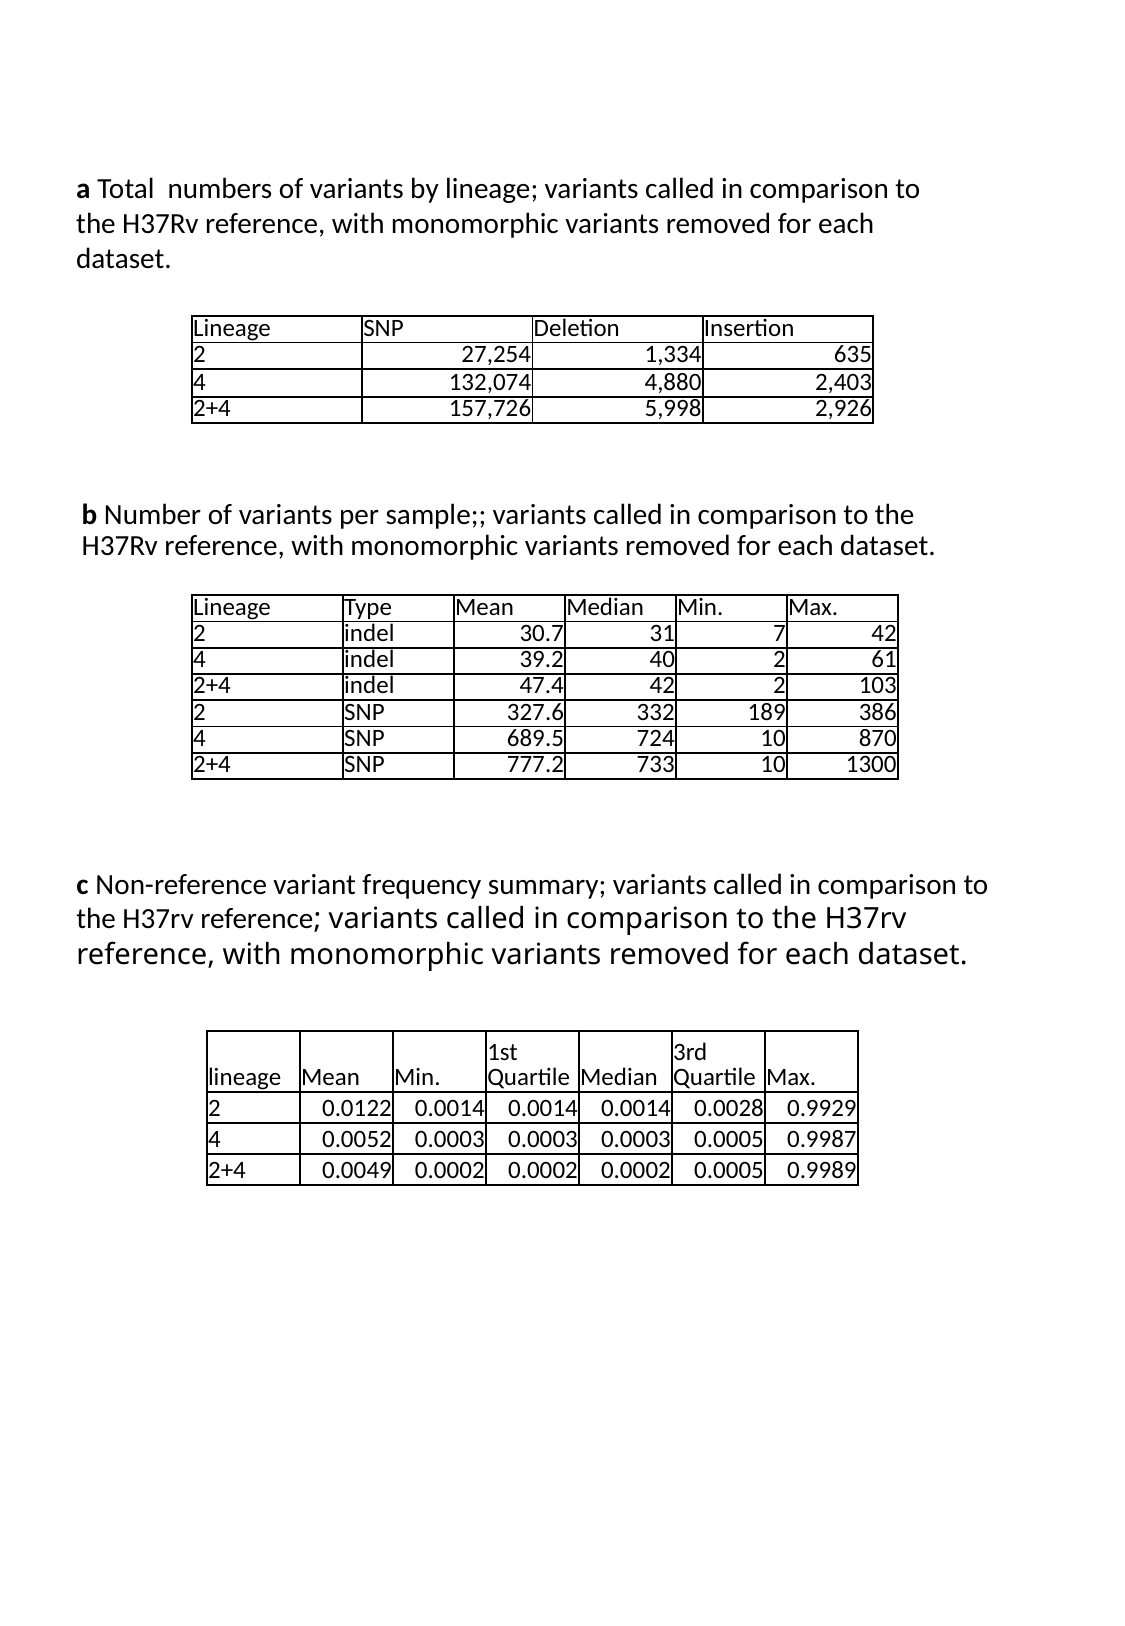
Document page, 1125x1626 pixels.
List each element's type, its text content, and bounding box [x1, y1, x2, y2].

table_cell 0.0003 [487, 1124, 578, 1153]
table_cell 733 [566, 754, 675, 778]
table_cell 2,403 [704, 370, 872, 396]
text_box b Number of variants per sample;; variants called in comparison to the H37Rv reference, with monomorphic variants removed for each dataset. [73, 494, 992, 566]
table_cell 42 [566, 675, 675, 699]
table_cell 0.0014 [394, 1093, 485, 1122]
table_cell 39.2 [455, 649, 564, 673]
table_cell 870 [788, 727, 897, 752]
table_cell 0.9989 [766, 1155, 857, 1184]
title c Non-reference variant frequency summary; variants called in comparison to the H37rv reference; variants called in comparison to the H37rv reference, with monomorphic variants removed for each dataset. [61, 843, 1032, 1031]
table_header Mean [301, 1032, 392, 1091]
table_cell indel [344, 675, 453, 699]
table_cell 189 [677, 701, 786, 726]
table_cell 4 [193, 727, 342, 752]
table_cell 0.0122 [301, 1093, 392, 1122]
table_header Min. [394, 1032, 485, 1091]
table_header Type [344, 596, 453, 621]
table_cell 2 [193, 701, 342, 726]
table_cell 0.0002 [580, 1155, 671, 1184]
table_cell 2 [208, 1093, 299, 1122]
text_box a Total numbers of variants by lineage; variants called in comparison to the H37Rv reference, with monomorphic variants removed for each dataset. [61, 161, 963, 317]
table_header Max. [788, 596, 897, 621]
table_cell 0.0014 [487, 1093, 578, 1122]
table_cell 0.0005 [673, 1124, 764, 1153]
table_cell 61 [788, 649, 897, 673]
table_cell 2 [677, 649, 786, 673]
table_cell 1300 [788, 754, 897, 778]
table_header SNP [363, 317, 532, 342]
table_cell 27,254 [363, 343, 532, 368]
table_cell 777.2 [455, 754, 564, 778]
table_cell indel [344, 622, 453, 647]
table_cell 2,926 [704, 398, 872, 422]
table_cell 332 [566, 701, 675, 726]
table_header 1st Quartile [487, 1032, 578, 1091]
table_header Mean [455, 596, 564, 621]
table_header Median [580, 1032, 671, 1091]
table_cell 4 [193, 649, 342, 673]
table_cell 0.0049 [301, 1155, 392, 1184]
table_cell 2 [677, 675, 786, 699]
table_header Lineage [193, 317, 361, 342]
table_cell 0.0003 [580, 1124, 671, 1153]
table_cell 0.0003 [394, 1124, 485, 1153]
table_cell 4 [193, 370, 361, 396]
table_cell 327.6 [455, 701, 564, 726]
table_cell 4 [208, 1124, 299, 1153]
table_cell 47.4 [455, 675, 564, 699]
table_header Lineage [193, 596, 342, 621]
table_cell 10 [677, 727, 786, 752]
table_cell 42 [788, 622, 897, 647]
table_cell 0.9987 [766, 1124, 857, 1153]
table_cell 2+4 [193, 398, 361, 422]
table_cell 635 [704, 343, 872, 368]
table_header lineage [208, 1032, 299, 1091]
table_cell 0.9929 [766, 1093, 857, 1122]
table_cell 1,334 [533, 343, 702, 368]
table_cell 40 [566, 649, 675, 673]
table_cell SNP [344, 701, 453, 726]
table_header Min. [677, 596, 786, 621]
table_cell 0.0002 [394, 1155, 485, 1184]
table_cell 0.0002 [487, 1155, 578, 1184]
table_cell 724 [566, 727, 675, 752]
table_cell 5,998 [533, 398, 702, 422]
table_cell 10 [677, 754, 786, 778]
table_cell 31 [566, 622, 675, 647]
table_cell 386 [788, 701, 897, 726]
table_header 3rd Quartile [673, 1032, 764, 1091]
table_cell 689.5 [455, 727, 564, 752]
table_cell 0.0028 [673, 1093, 764, 1122]
table_cell 157,726 [363, 398, 532, 422]
table_cell 132,074 [363, 370, 532, 396]
table_cell 0.0005 [673, 1155, 764, 1184]
table_cell 2 [193, 622, 342, 647]
table_cell 0.0052 [301, 1124, 392, 1153]
table_cell 2 [193, 343, 361, 368]
table_cell 2+4 [193, 675, 342, 699]
table_cell SNP [344, 754, 453, 778]
table_cell 0.0014 [580, 1093, 671, 1122]
table_cell 7 [677, 622, 786, 647]
table_header Insertion [704, 317, 872, 342]
table_header Median [566, 596, 675, 621]
table_cell indel [344, 649, 453, 673]
table_cell 30.7 [455, 622, 564, 647]
table_cell 103 [788, 675, 897, 699]
table_cell 2+4 [208, 1155, 299, 1184]
table_cell 4,880 [533, 370, 702, 396]
table_cell SNP [344, 727, 453, 752]
table_header Max. [766, 1032, 857, 1091]
table_header Deletion [533, 317, 702, 342]
table_cell 2+4 [193, 754, 342, 778]
